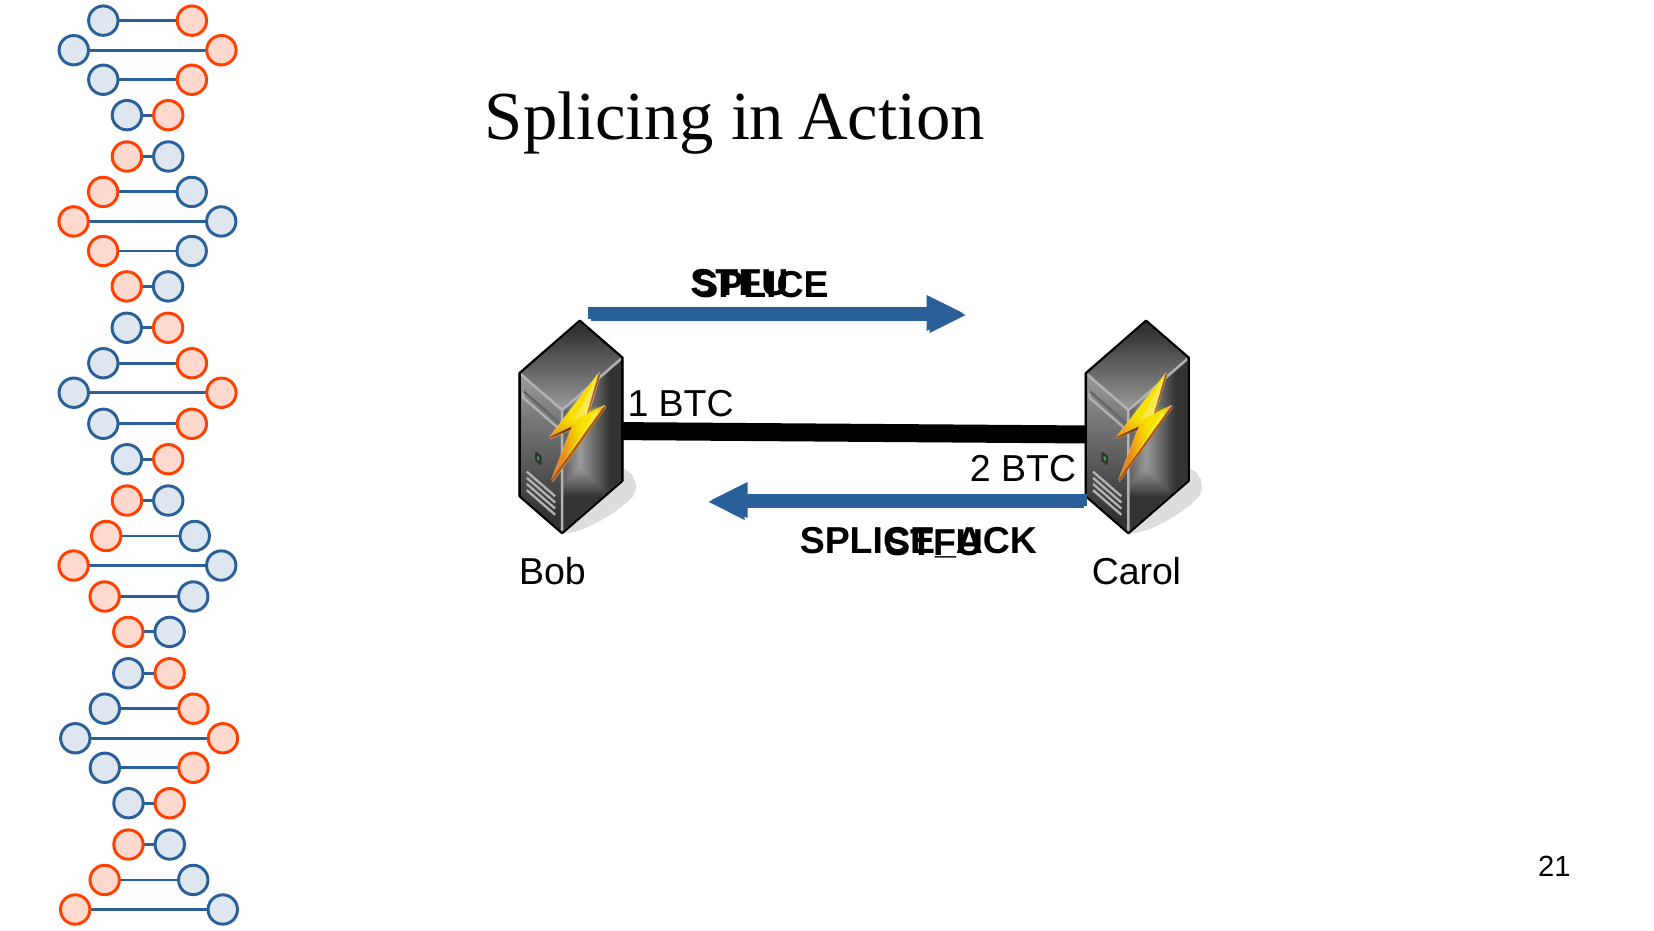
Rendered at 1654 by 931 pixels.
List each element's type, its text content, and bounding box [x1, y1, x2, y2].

text_box [587, 306, 953, 315]
text_box 2 BTC [955, 437, 1085, 494]
text_box STFU [675, 250, 804, 307]
text_box [711, 493, 1085, 507]
text_box Bob [504, 539, 623, 597]
text_box SPLICE_ACK [785, 508, 1052, 565]
text_box 1 BTC [636, 372, 749, 429]
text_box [1085, 320, 1202, 534]
text_box [590, 308, 966, 322]
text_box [519, 320, 636, 534]
text_box Carol [1077, 539, 1196, 597]
slide_number 21 [1185, 847, 1571, 912]
text_box [708, 500, 722, 509]
text_box SPLICE [678, 252, 844, 309]
picture [1099, 385, 1186, 468]
title Splicing in Action [70, 35, 1400, 189]
picture [532, 385, 619, 468]
